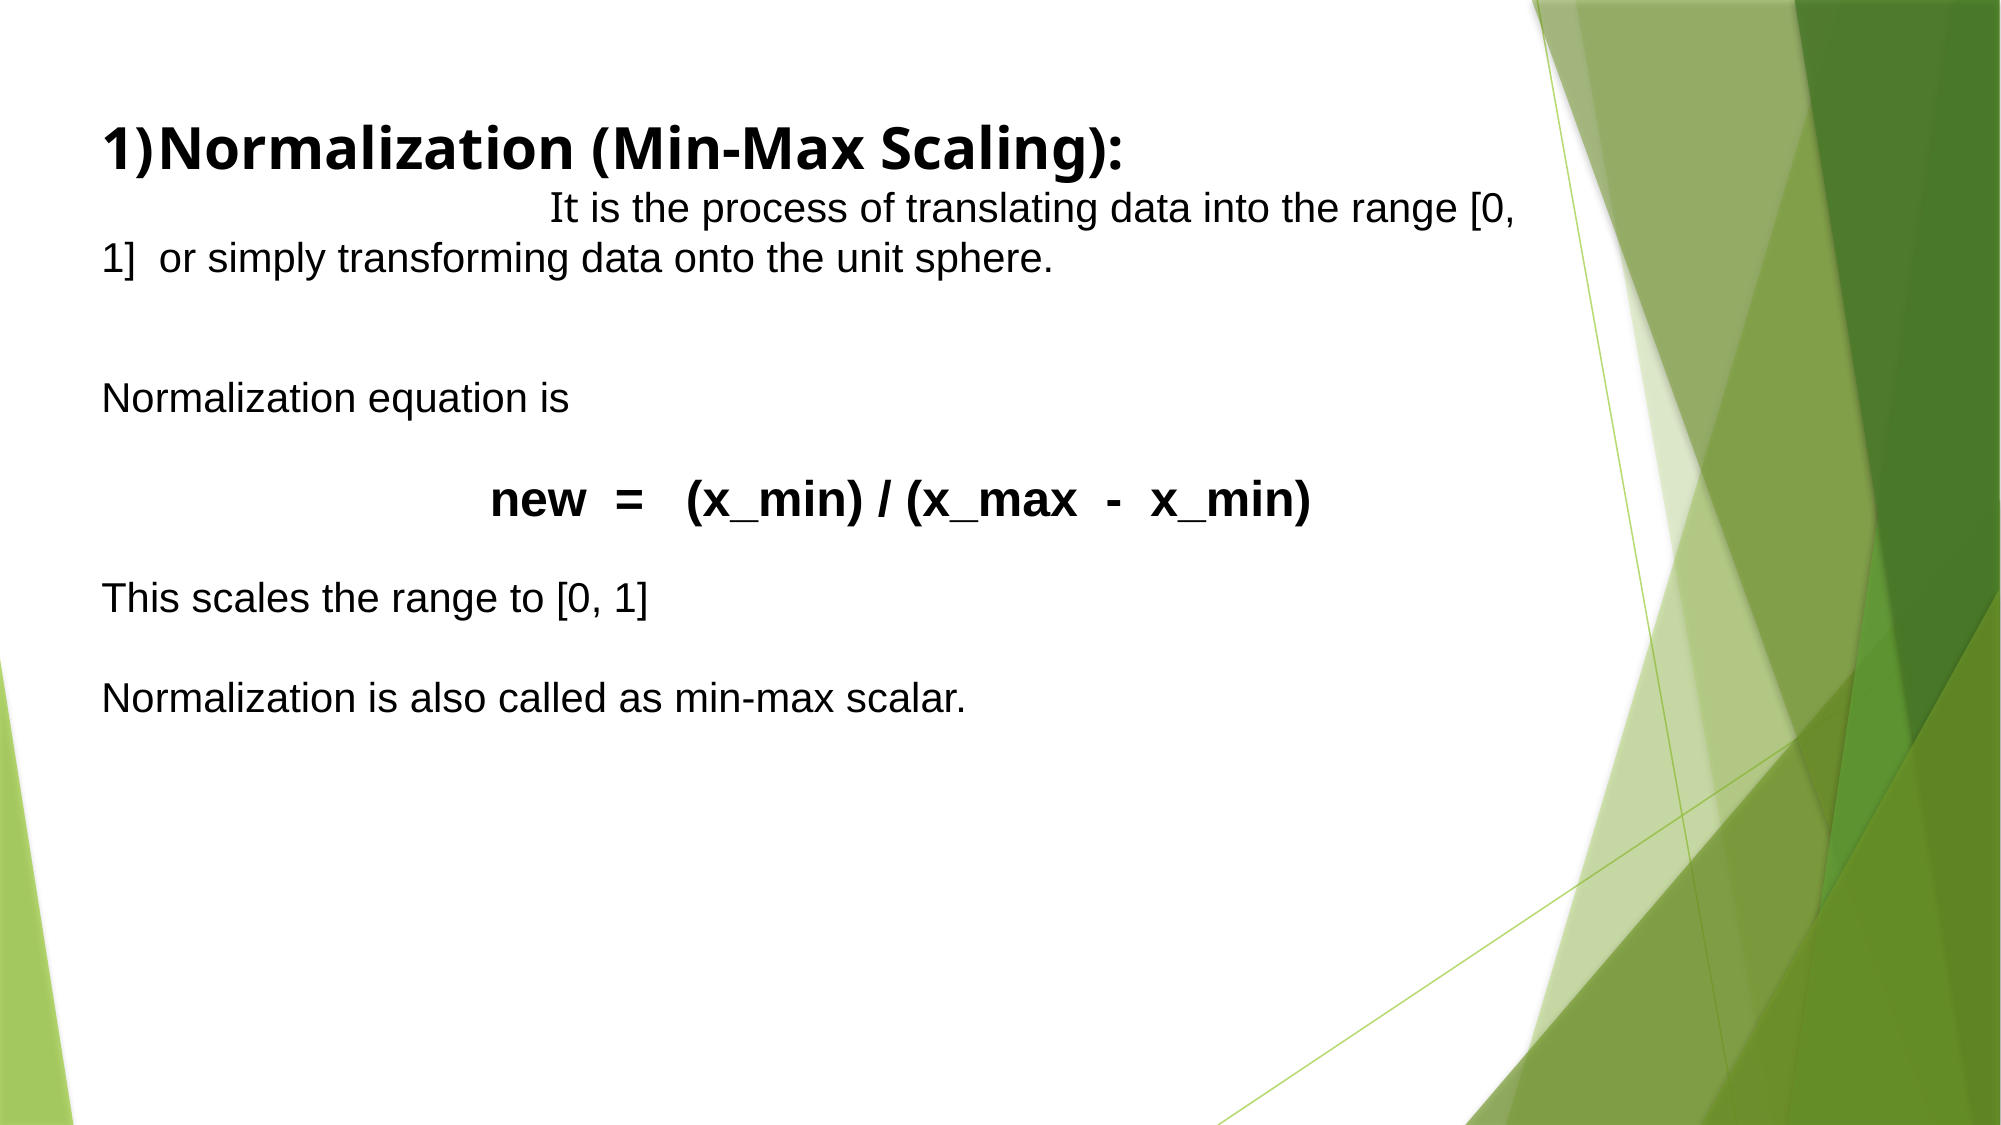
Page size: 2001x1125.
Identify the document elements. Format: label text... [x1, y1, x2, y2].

text_box Normalization (Min-Max Scaling): It is the process of translating data into the range [0, 1] or simply transforming data onto the unit sphere. Normalization equation is new = (x_min) / (x_max - x_min) This scales the range to [0, 1] Normalization is also called as min-max scalar. [86, 103, 1535, 774]
